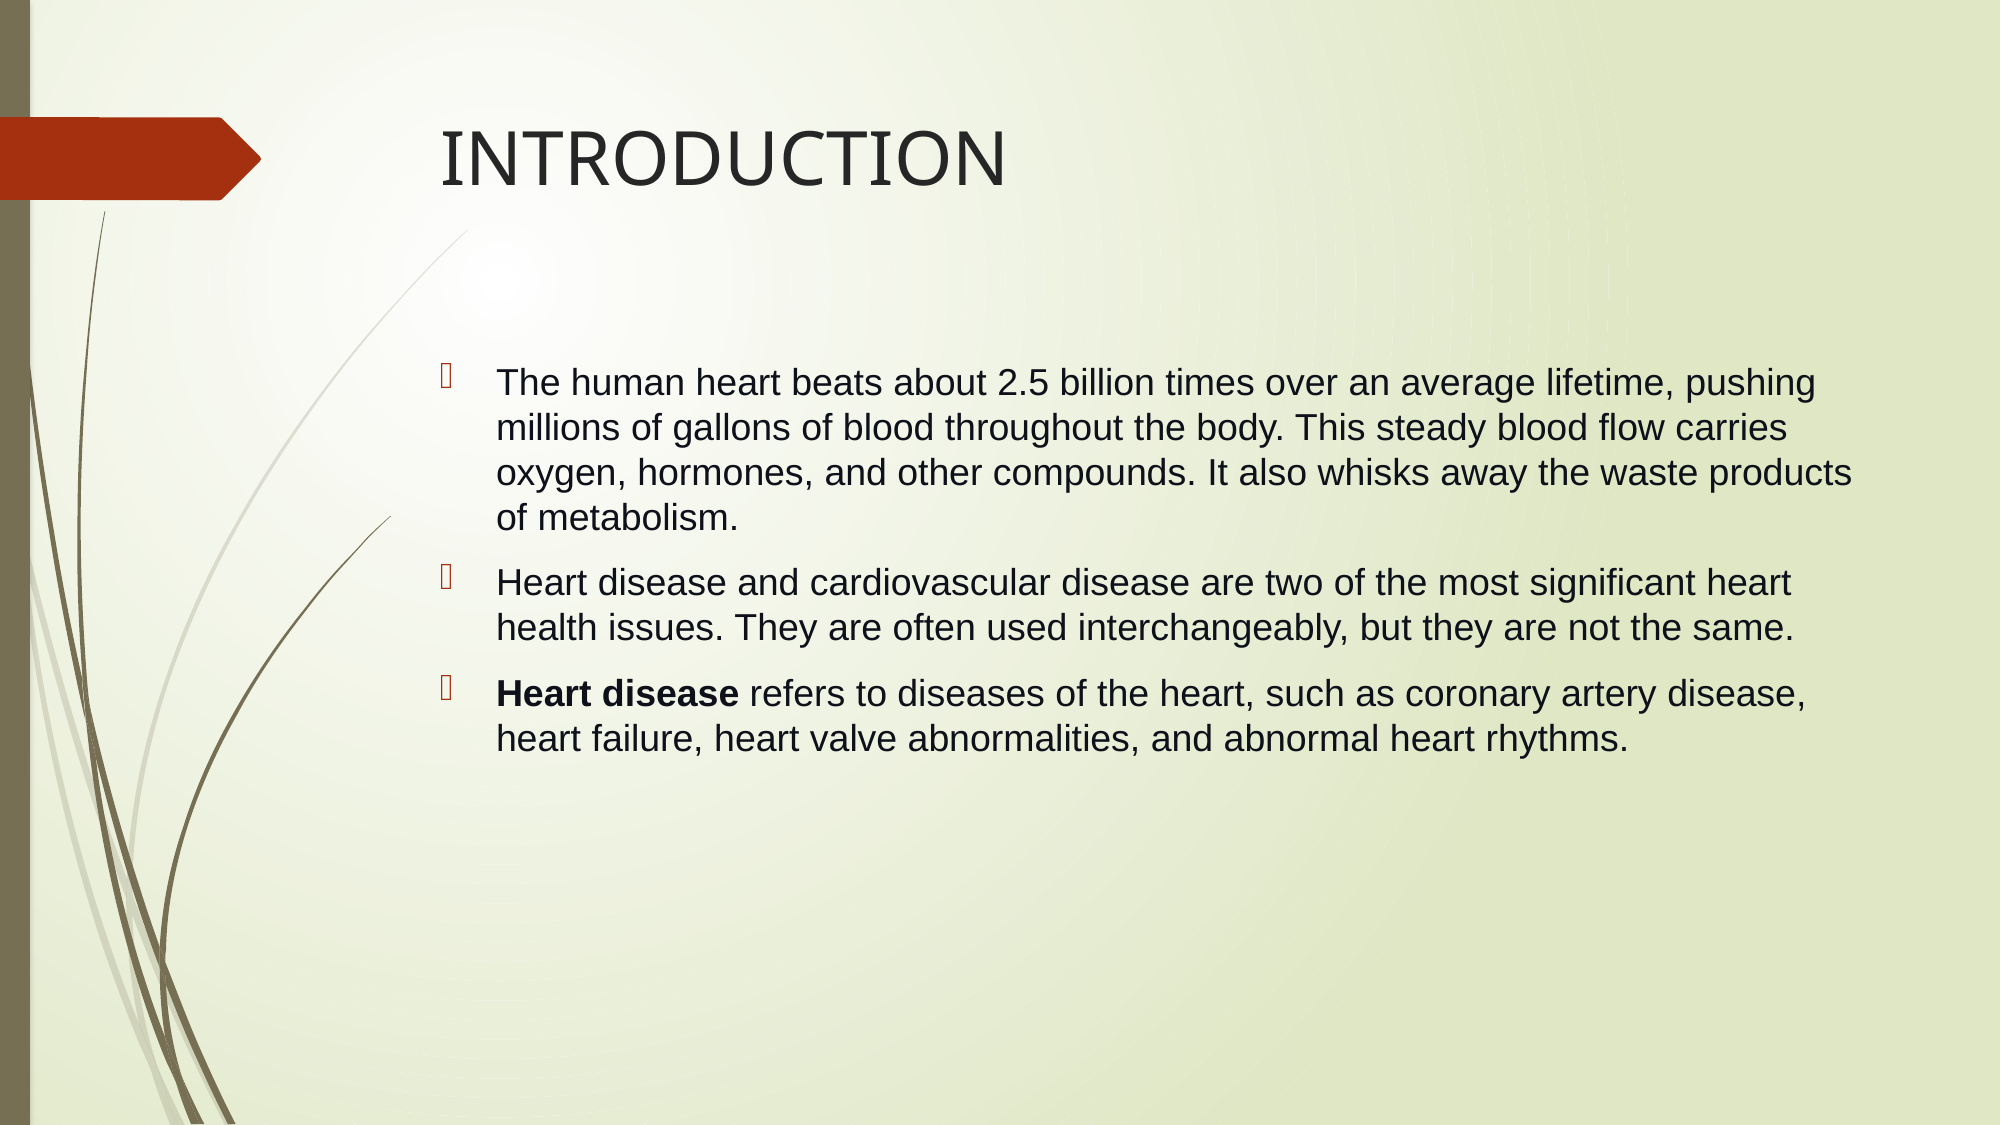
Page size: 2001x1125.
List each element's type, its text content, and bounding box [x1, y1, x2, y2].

list The human heart beats about 2.5 billion times over an average lifetime, pushing millions of gallons of blood throughout the body. This steady blood flow carries oxygen, hormones, and other compounds. It also whisks away the waste products of metabolism. Heart disease and cardiovascular disease are two of the most significant heart health issues. They are often used interchangeably, but they are not the same. Heart disease refers to diseases of the heart, such as coronary artery disease, heart failure, heart valve abnormalities, and abnormal heart rhythms. [424, 350, 1888, 970]
title INTRODUCTION [425, 102, 1888, 313]
